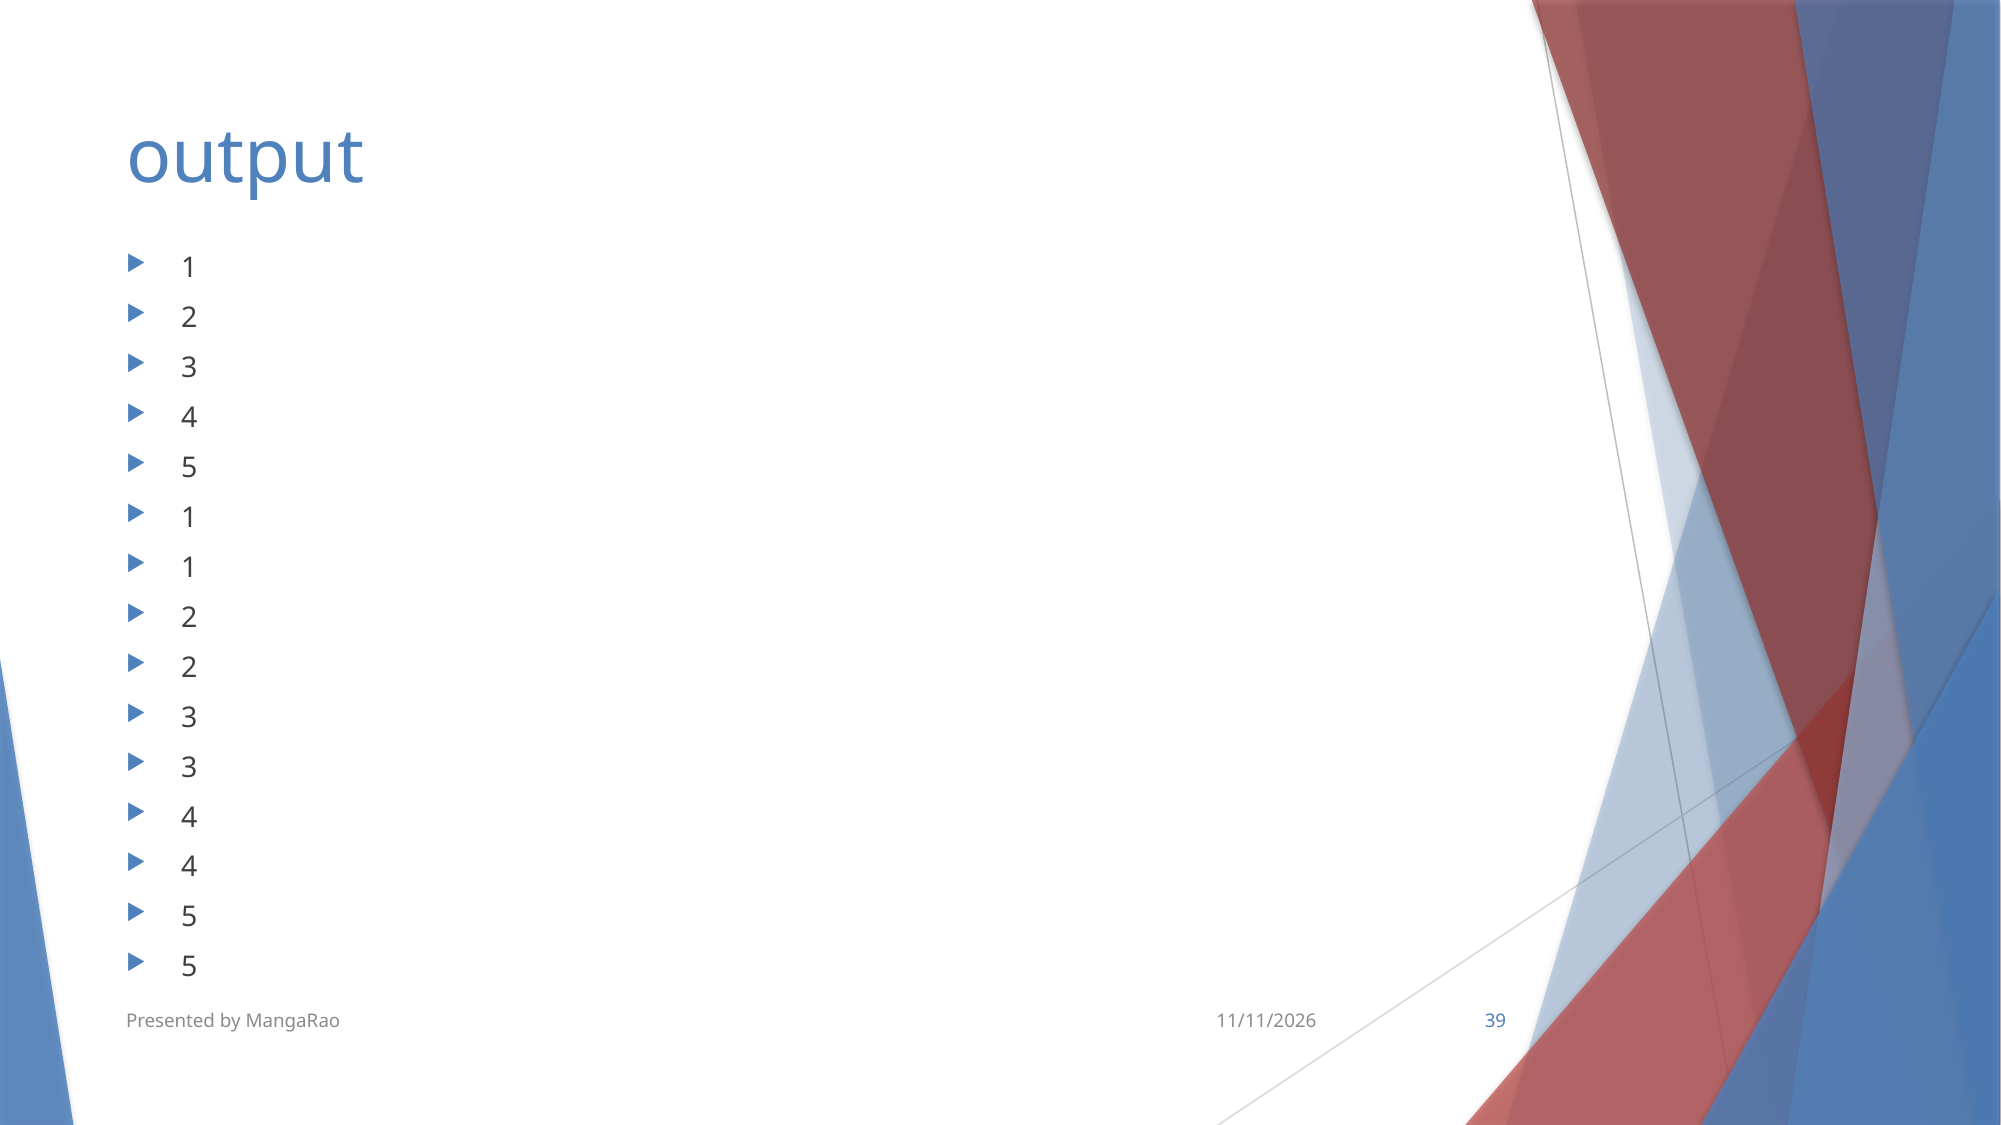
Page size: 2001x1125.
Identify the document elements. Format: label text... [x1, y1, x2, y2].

title output [111, 99, 1522, 241]
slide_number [1181, 991, 1332, 1051]
footer Presented by MangaRao [111, 991, 1145, 1051]
list 1 2 3 4 5 1 1 2 2 3 3 4 4 5 5 [111, 241, 1522, 991]
slide_number 39 [1409, 991, 1522, 1051]
